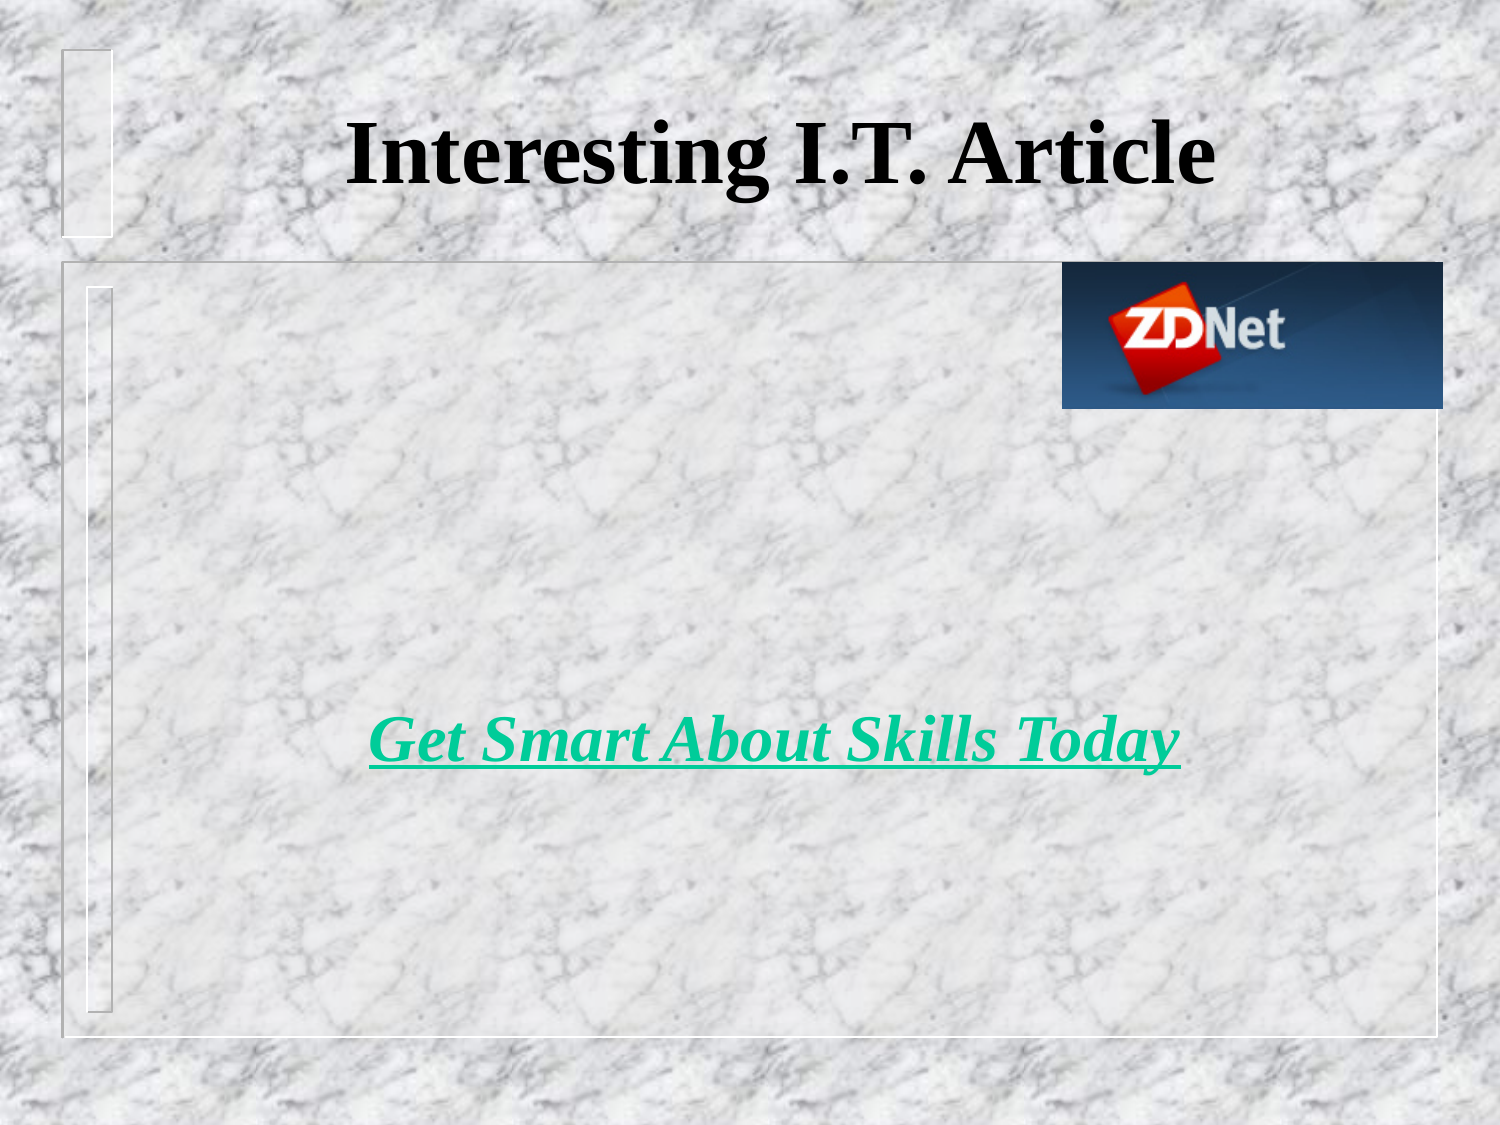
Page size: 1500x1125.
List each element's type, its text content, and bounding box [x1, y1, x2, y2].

text_box Interesting I.T. Article [125, 56, 1438, 238]
picture [0, 0, 1500, 1125]
text_box Get Smart About Skills Today [112, 687, 1438, 783]
